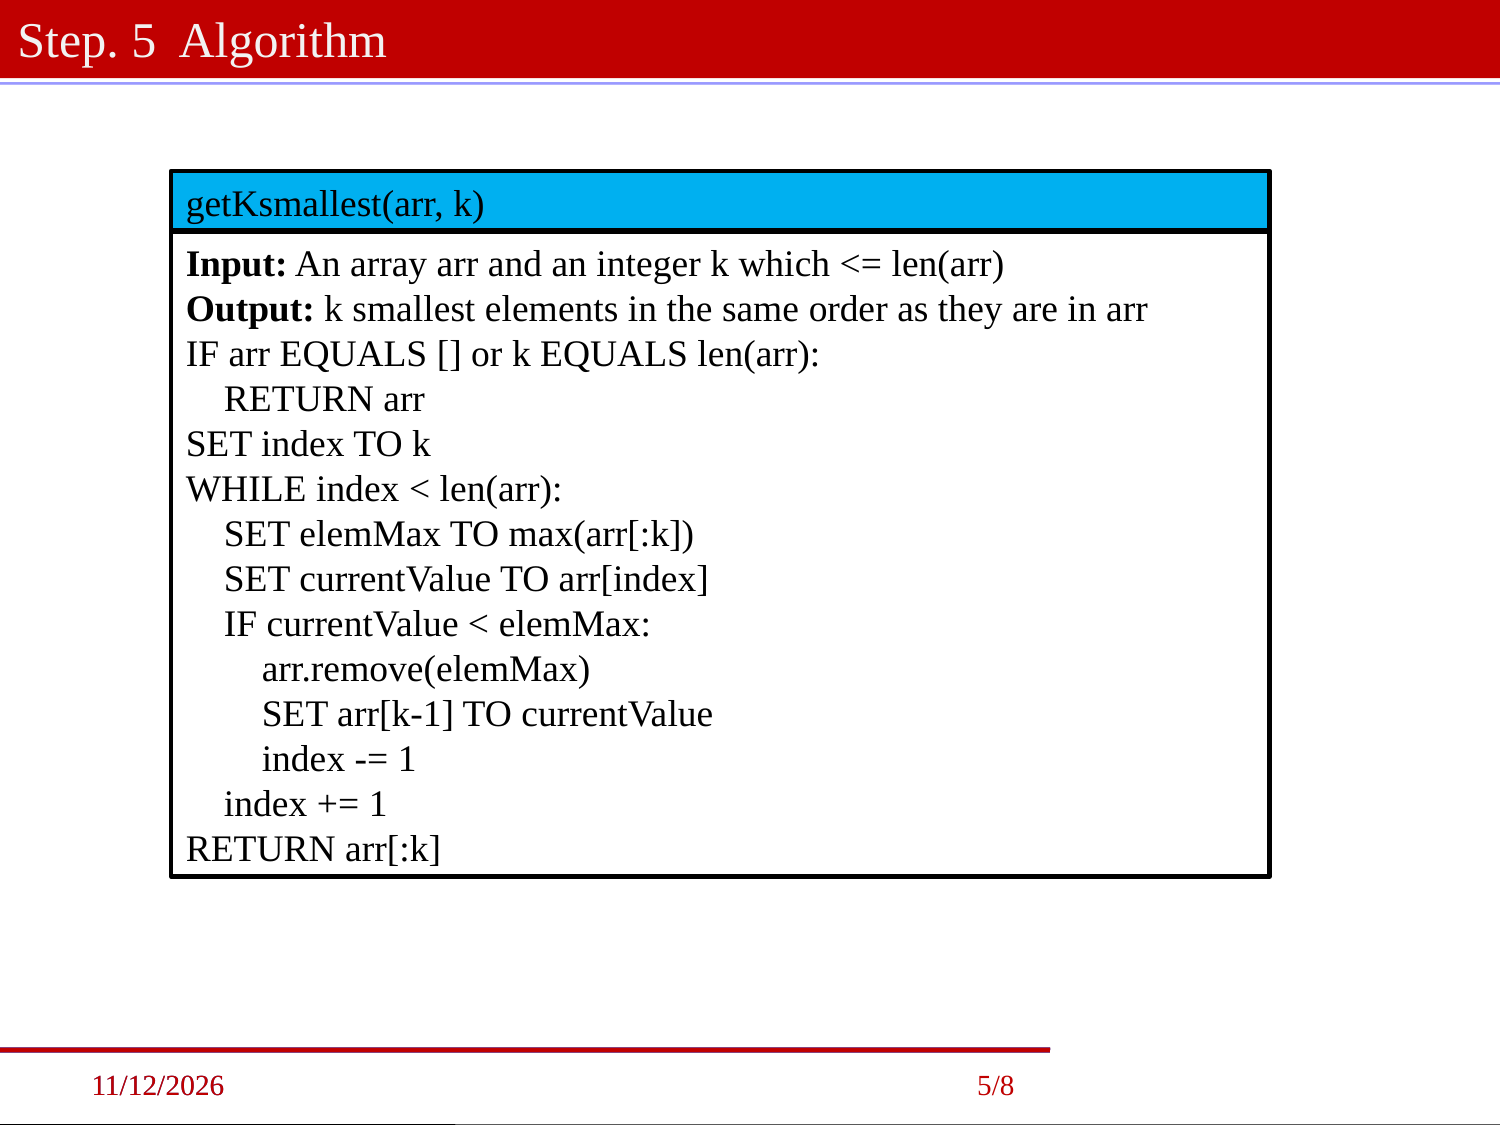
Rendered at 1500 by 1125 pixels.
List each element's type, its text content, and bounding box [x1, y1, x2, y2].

text_box Step. 5 Algorithm [2, 0, 655, 75]
text_box Input: An array arr and an integer k which <= len(arr) Output: k smallest elements in the same order as they are in arr IF arr EQUALS [] or k EQUALS len(arr): RETURN arr SET index TO k WHILE index < len(arr): SET elemMax TO max(arr[:k]) SET currentValue TO arr[index] IF currentValue < elemMax: arr.remove(elemMax) SET arr[k-1] TO currentValue index -= 1 index += 1 RETURN arr[:k] [171, 231, 1270, 877]
text_box getKsmallest(arr, k) [171, 171, 1270, 231]
